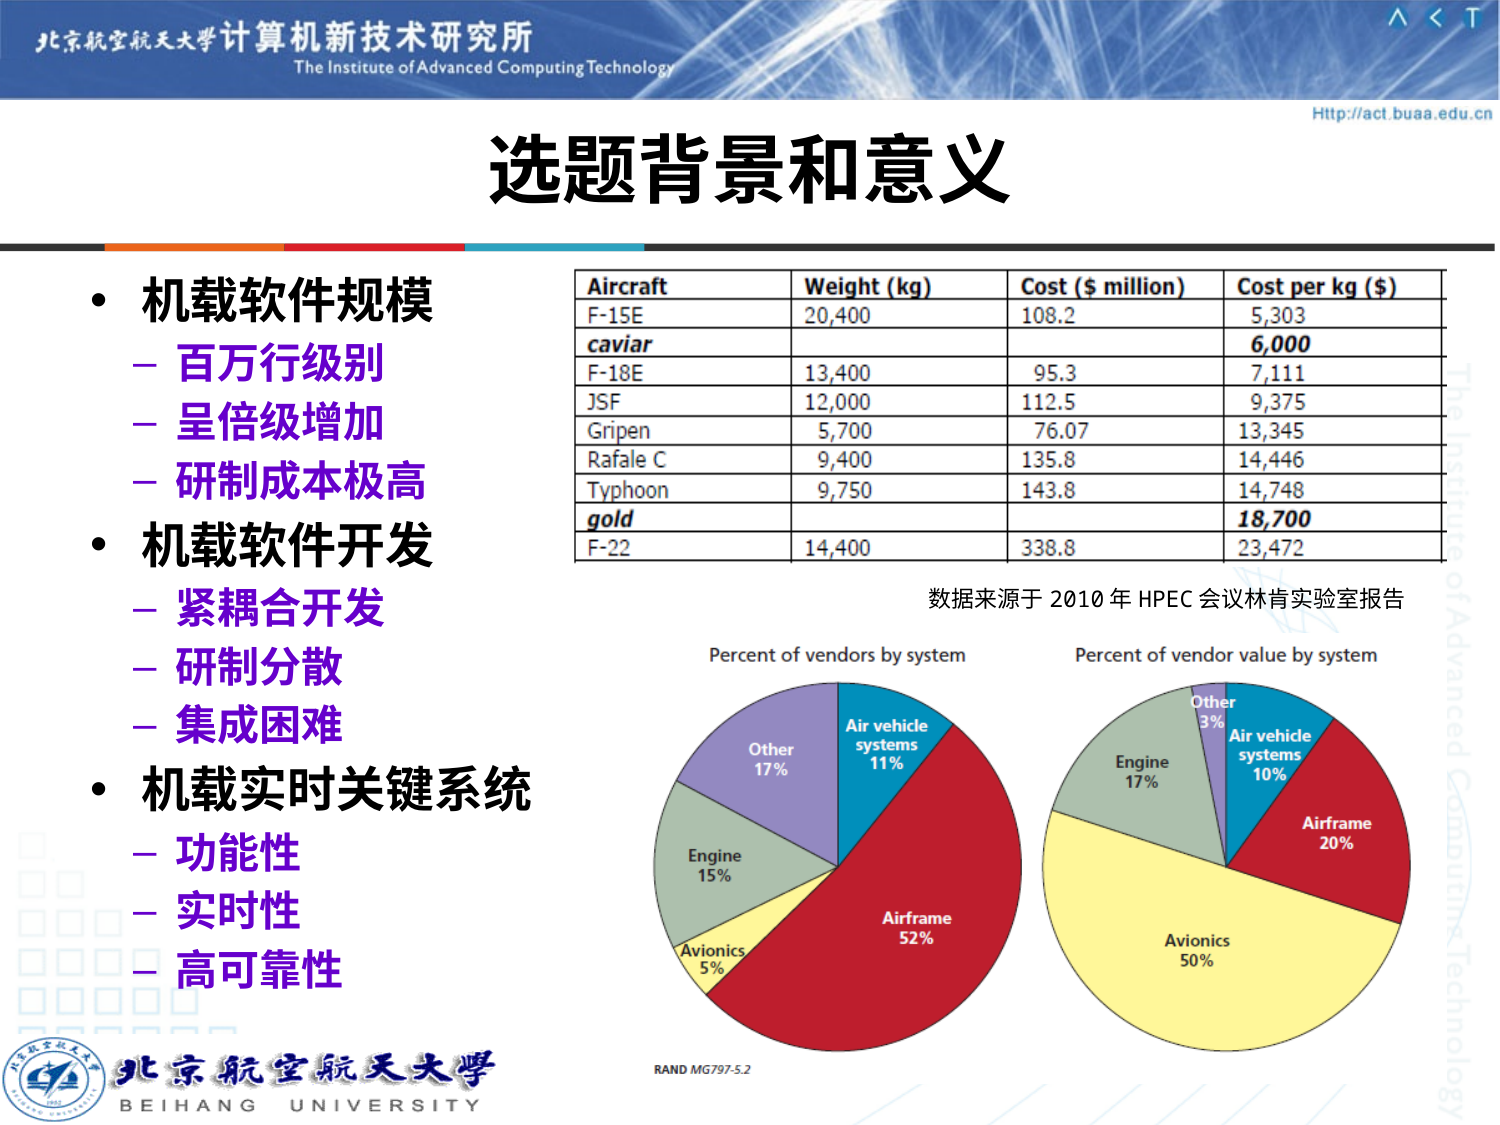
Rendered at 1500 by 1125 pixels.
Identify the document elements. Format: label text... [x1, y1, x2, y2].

picture [0, 363, 1500, 1125]
picture [0, 0, 1500, 100]
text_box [573, 266, 1451, 621]
text_box [567, 264, 646, 1005]
picture [1425, 106, 1494, 125]
list 机载软件规模 百万行级别 呈倍级增加 研制成本极高 机载软件开发 紧耦合开发 研制分散 集成困难 机载实时关键系统 功能性 实时性 高可靠性 [75, 262, 646, 1005]
title 选题背景和意义 [75, 101, 1425, 233]
